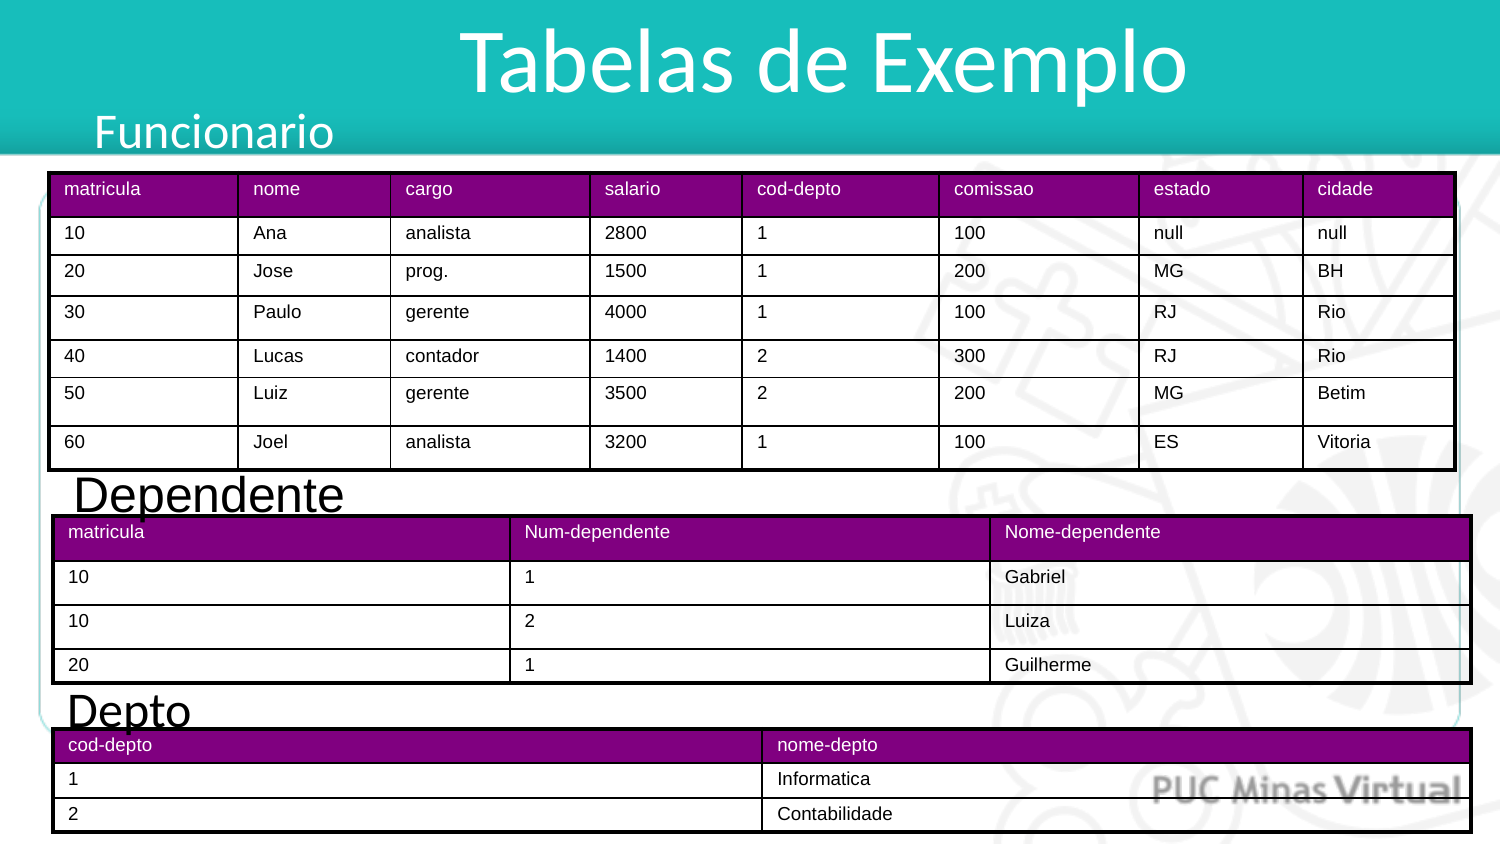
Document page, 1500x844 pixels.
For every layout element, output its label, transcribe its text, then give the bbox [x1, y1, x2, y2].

table_cell contador [391, 341, 589, 377]
table_cell 1 [743, 218, 938, 254]
table_cell 2 [743, 341, 938, 377]
table_cell Rio [1304, 341, 1453, 377]
table_header nome [239, 175, 390, 216]
table_cell 2 [511, 606, 989, 648]
table_cell 10 [55, 562, 509, 604]
table_cell 3200 [591, 427, 741, 468]
table_cell gerente [391, 297, 589, 339]
picture [0, 0, 1500, 844]
table_cell Ana [239, 218, 390, 254]
table_cell Gabriel [991, 562, 1469, 604]
table_header cod-depto [743, 175, 938, 216]
table_cell 200 [940, 256, 1138, 295]
table_cell 300 [940, 341, 1138, 377]
table_cell 1 [55, 764, 761, 797]
table_cell 1 [511, 650, 989, 681]
table_cell 3500 [591, 378, 741, 425]
table_cell null [1140, 218, 1302, 254]
table_cell 1 [743, 297, 938, 339]
table_cell analista [391, 427, 589, 468]
table_cell BH [1304, 256, 1453, 295]
table_cell 100 [940, 427, 1138, 468]
table_header Nome-dependente [991, 518, 1469, 560]
table_cell 20 [51, 256, 237, 295]
table_cell Luiza [991, 606, 1469, 648]
table_cell gerente [391, 378, 589, 425]
table_header matricula [55, 518, 509, 560]
table_cell 30 [51, 297, 237, 339]
text_box Dependente [58, 470, 1409, 515]
table_cell 2800 [591, 218, 741, 254]
title Funcionario [53, 91, 149, 145]
table_cell 10 [51, 218, 237, 254]
text_box Depto [53, 685, 644, 745]
table_cell ES [1140, 427, 1302, 468]
table_cell Joel [239, 427, 390, 468]
table_header cod-depto [55, 731, 761, 762]
table_header cidade [1304, 175, 1453, 216]
table_cell 10 [55, 606, 509, 648]
table_cell 2 [743, 378, 938, 425]
table_header salario [591, 175, 741, 216]
table_cell analista [391, 218, 589, 254]
table_header Num-dependente [511, 518, 989, 560]
table_cell Lucas [239, 341, 390, 377]
table_cell 100 [940, 218, 1138, 254]
table_cell prog. [391, 256, 589, 295]
table_cell 1500 [591, 256, 741, 295]
table_cell Jose [239, 256, 390, 295]
table_cell Rio [1304, 297, 1453, 339]
table_cell RJ [1140, 341, 1302, 377]
table_cell null [1304, 218, 1453, 254]
table_cell 50 [51, 378, 237, 425]
table_header nome-depto [763, 731, 1469, 762]
table_cell Betim [1304, 378, 1453, 425]
table_cell RJ [1140, 297, 1302, 339]
table_cell 1 [743, 256, 938, 295]
table_cell 40 [51, 341, 237, 377]
table_header estado [1140, 175, 1302, 216]
table_cell 100 [940, 297, 1138, 339]
table_cell Paulo [239, 297, 390, 339]
table_cell MG [1140, 256, 1302, 295]
table_cell 2 [55, 799, 761, 830]
table_cell MG [1140, 378, 1302, 425]
table_header matricula [51, 175, 237, 216]
table_cell Guilherme [991, 650, 1469, 681]
text_box Tabelas de Exemplo [149, 0, 1500, 162]
table_header comissao [940, 175, 1138, 216]
table_cell 200 [940, 378, 1138, 425]
table_cell 1 [511, 562, 989, 604]
table_cell 4000 [591, 297, 741, 339]
table_cell 60 [51, 427, 237, 468]
table_cell 1 [743, 427, 938, 468]
table_cell Contabilidade [763, 799, 1469, 830]
table_header cargo [391, 175, 589, 216]
table_cell 1400 [591, 341, 741, 377]
table_cell Informatica [763, 764, 1469, 797]
table_cell Vitoria [1304, 427, 1453, 468]
table_cell Luiz [239, 378, 390, 425]
table_cell 20 [55, 650, 509, 681]
